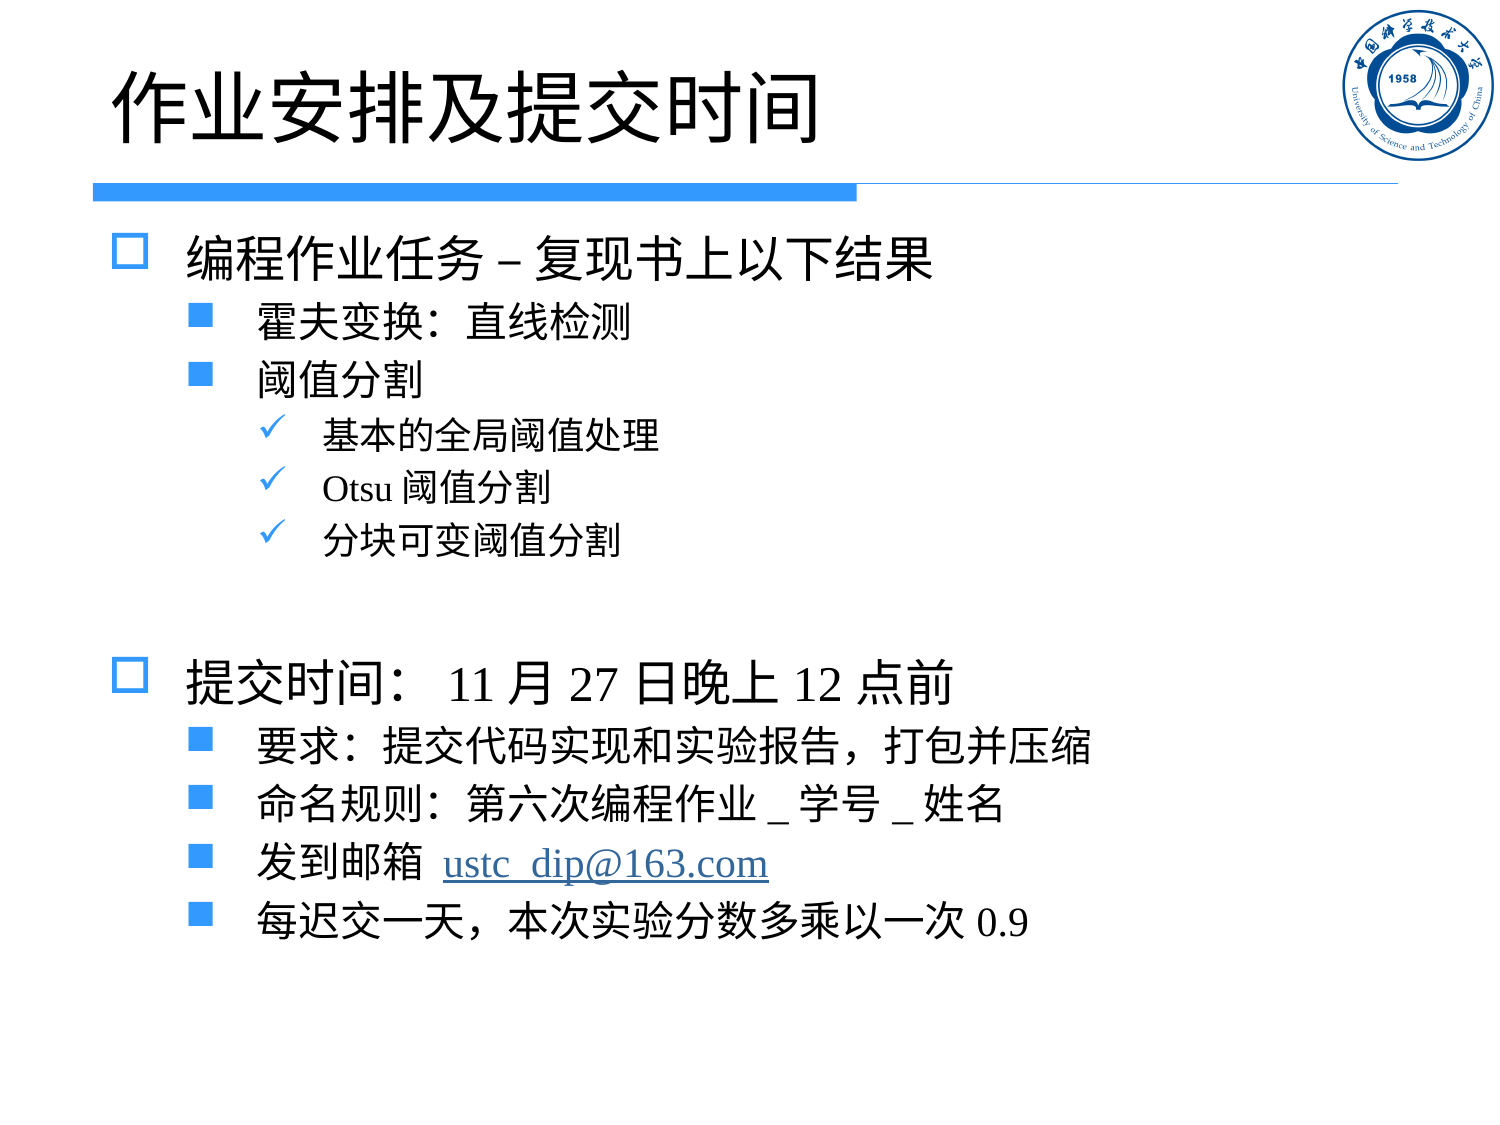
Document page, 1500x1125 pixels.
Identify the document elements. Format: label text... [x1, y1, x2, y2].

title 作业安排及提交时间 [94, 50, 1407, 161]
picture [1339, 2, 1494, 161]
list 编程作业任务 – 复现书上以下结果 霍夫变换：直线检测 阈值分割 基本的全局阈值处理 Otsu阈值分割 分块可变阈值分割 提交时间：11月27日晚上12点前 要求：提交代码实现和实验报告，打包并压缩 命名规则：第六次编程作业_学号_姓名 发到邮箱 ustc_dip@163.com 每迟交一天，本次实验分数多乘以一次0.9 [92, 220, 1406, 1035]
